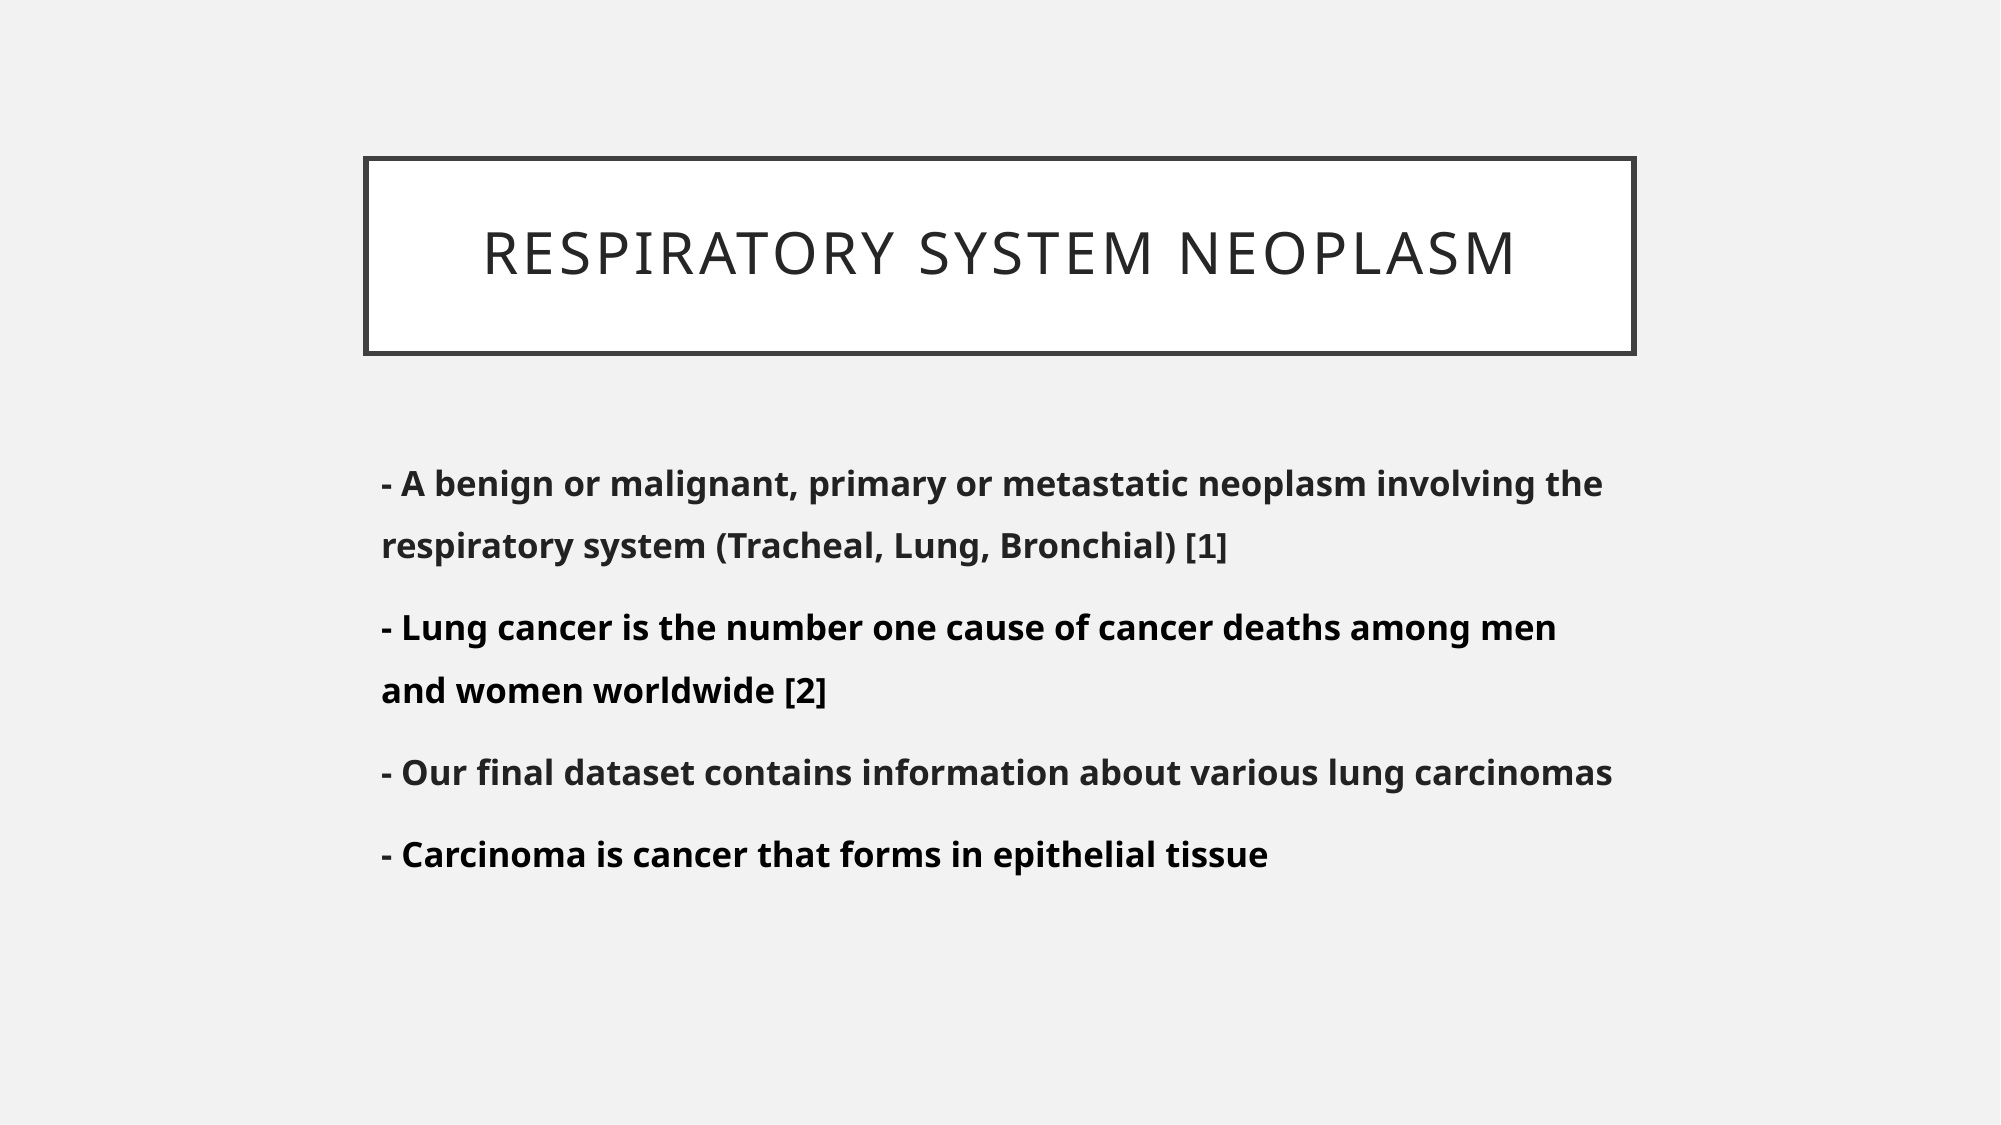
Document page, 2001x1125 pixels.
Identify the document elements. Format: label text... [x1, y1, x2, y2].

title Respiratory system neoplasm [363, 156, 1637, 356]
list - A benign or malignant, primary or metastatic neoplasm involving the respiratory system (Tracheal, Lung, Bronchial) [1] - Lung cancer is the number one cause of cancer deaths among men and women worldwide [2] - Our final dataset contains information about various lung carcinomas - Carcinoma is cancer that forms in epithelial tissue [366, 432, 1634, 942]
